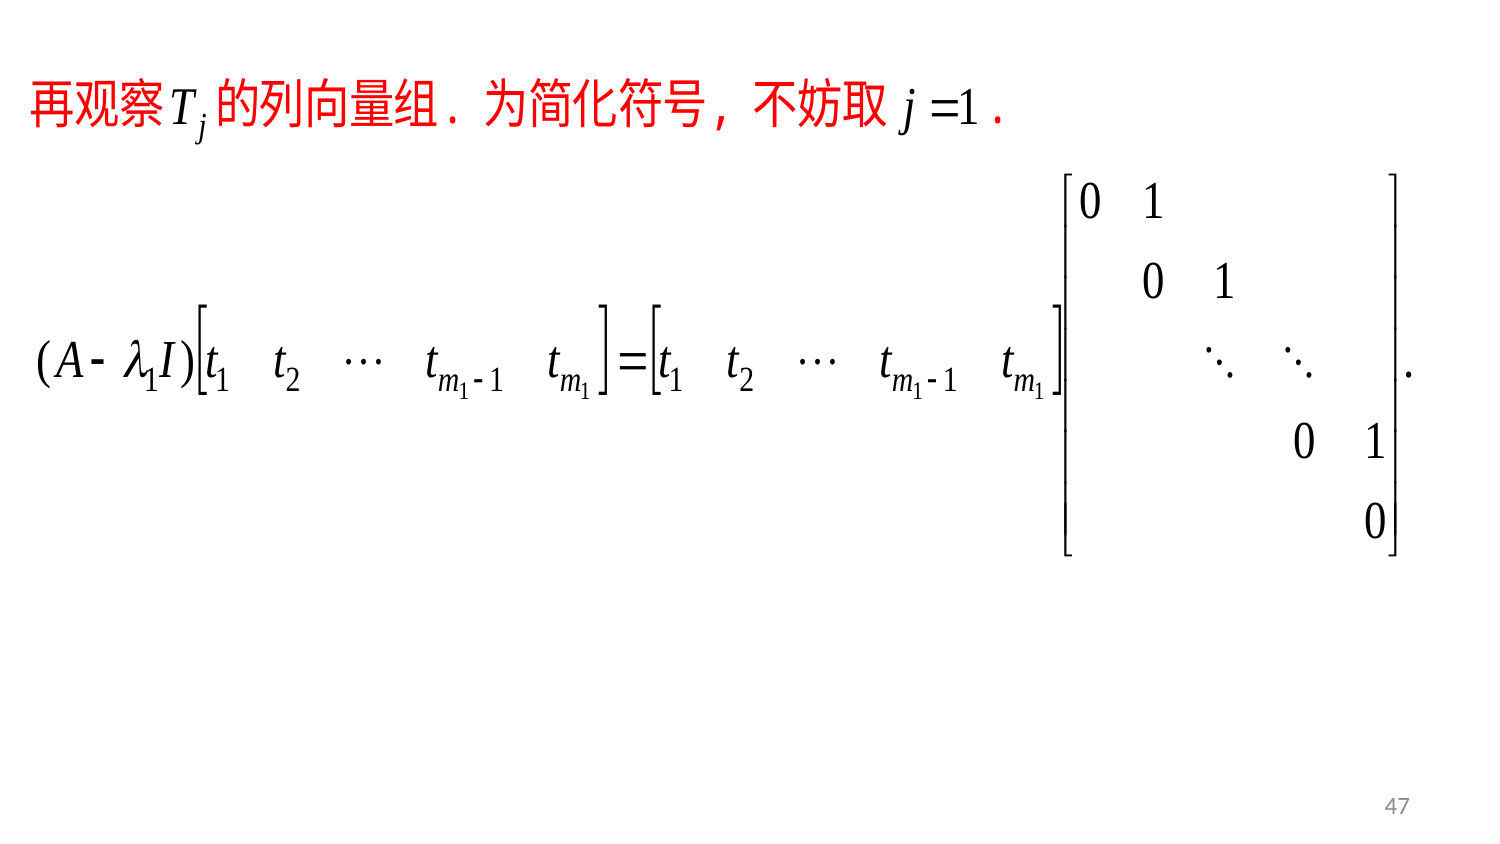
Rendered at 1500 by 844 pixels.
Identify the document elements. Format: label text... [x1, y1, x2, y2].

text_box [28, 70, 1471, 774]
slide_number 47 [1074, 782, 1425, 827]
